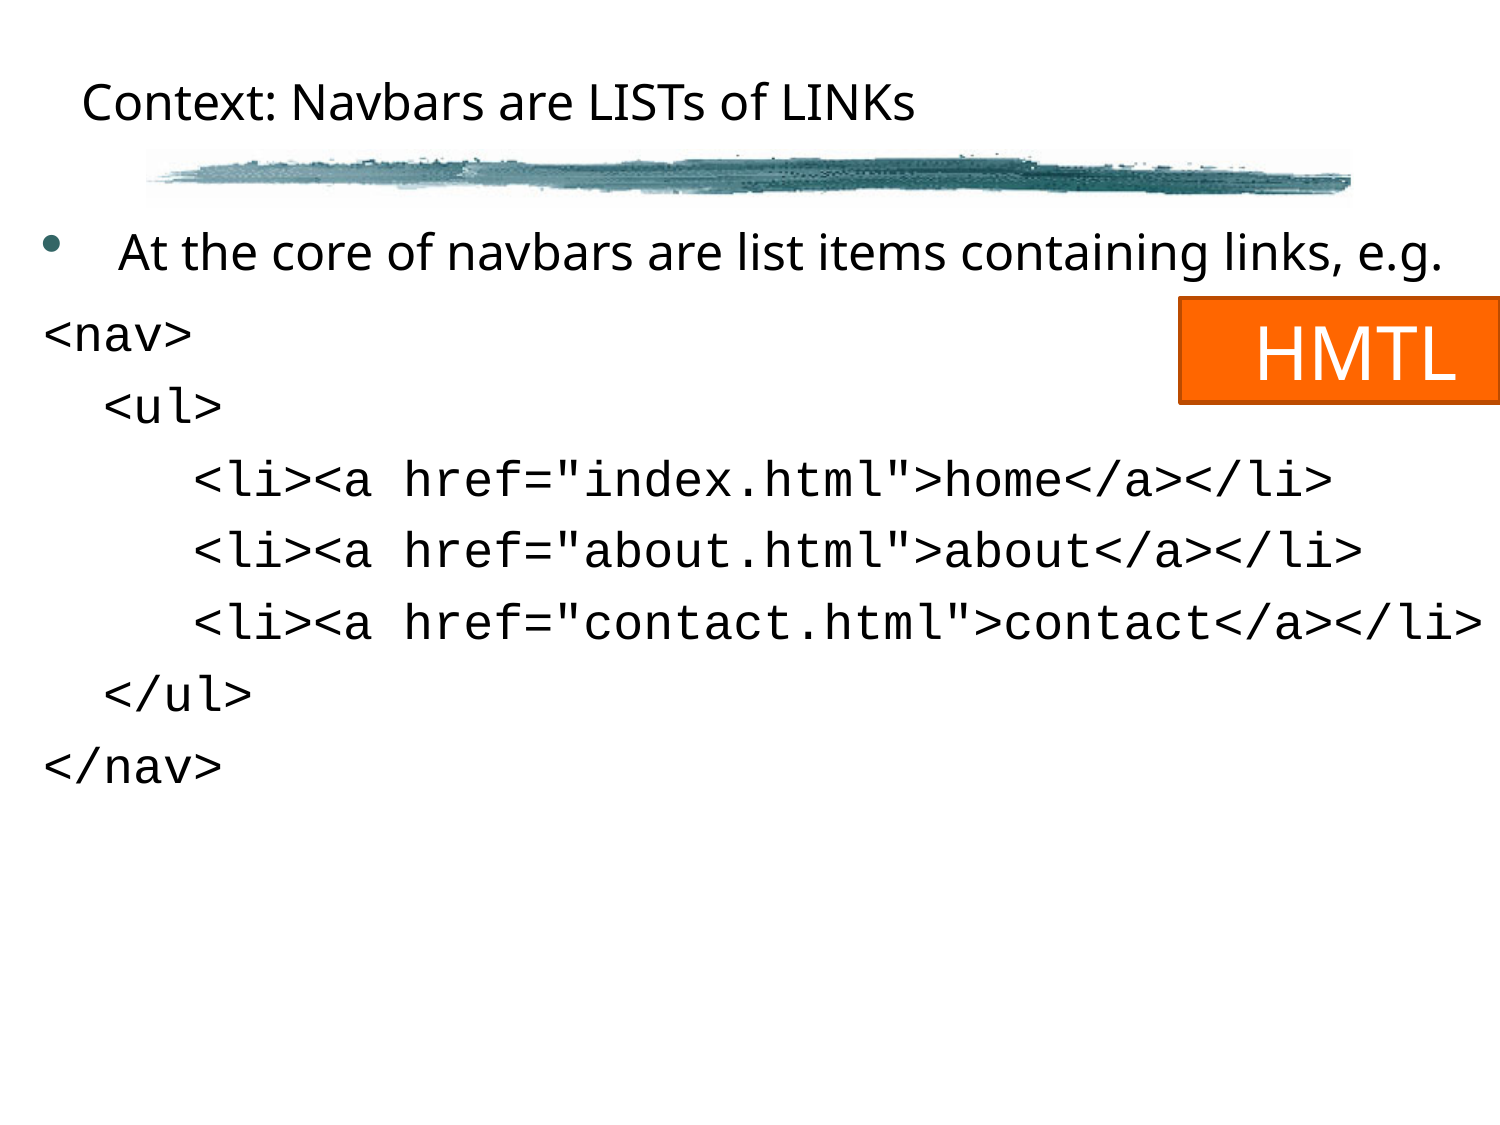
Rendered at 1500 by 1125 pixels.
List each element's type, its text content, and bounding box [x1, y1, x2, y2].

picture [146, 149, 1354, 208]
text_box HMTL [1178, 296, 1500, 405]
list At the core of navbars are list items containing links, e.g. <nav> <ul> <li><a href="index.html">home</a></li> <li><a href="about.html">about</a></li> <li><a href="contact.html">contact</a></li> </ul> </nav> [28, 212, 1500, 994]
title Context: Navbars are LISTs of LINKs [66, 37, 1342, 138]
